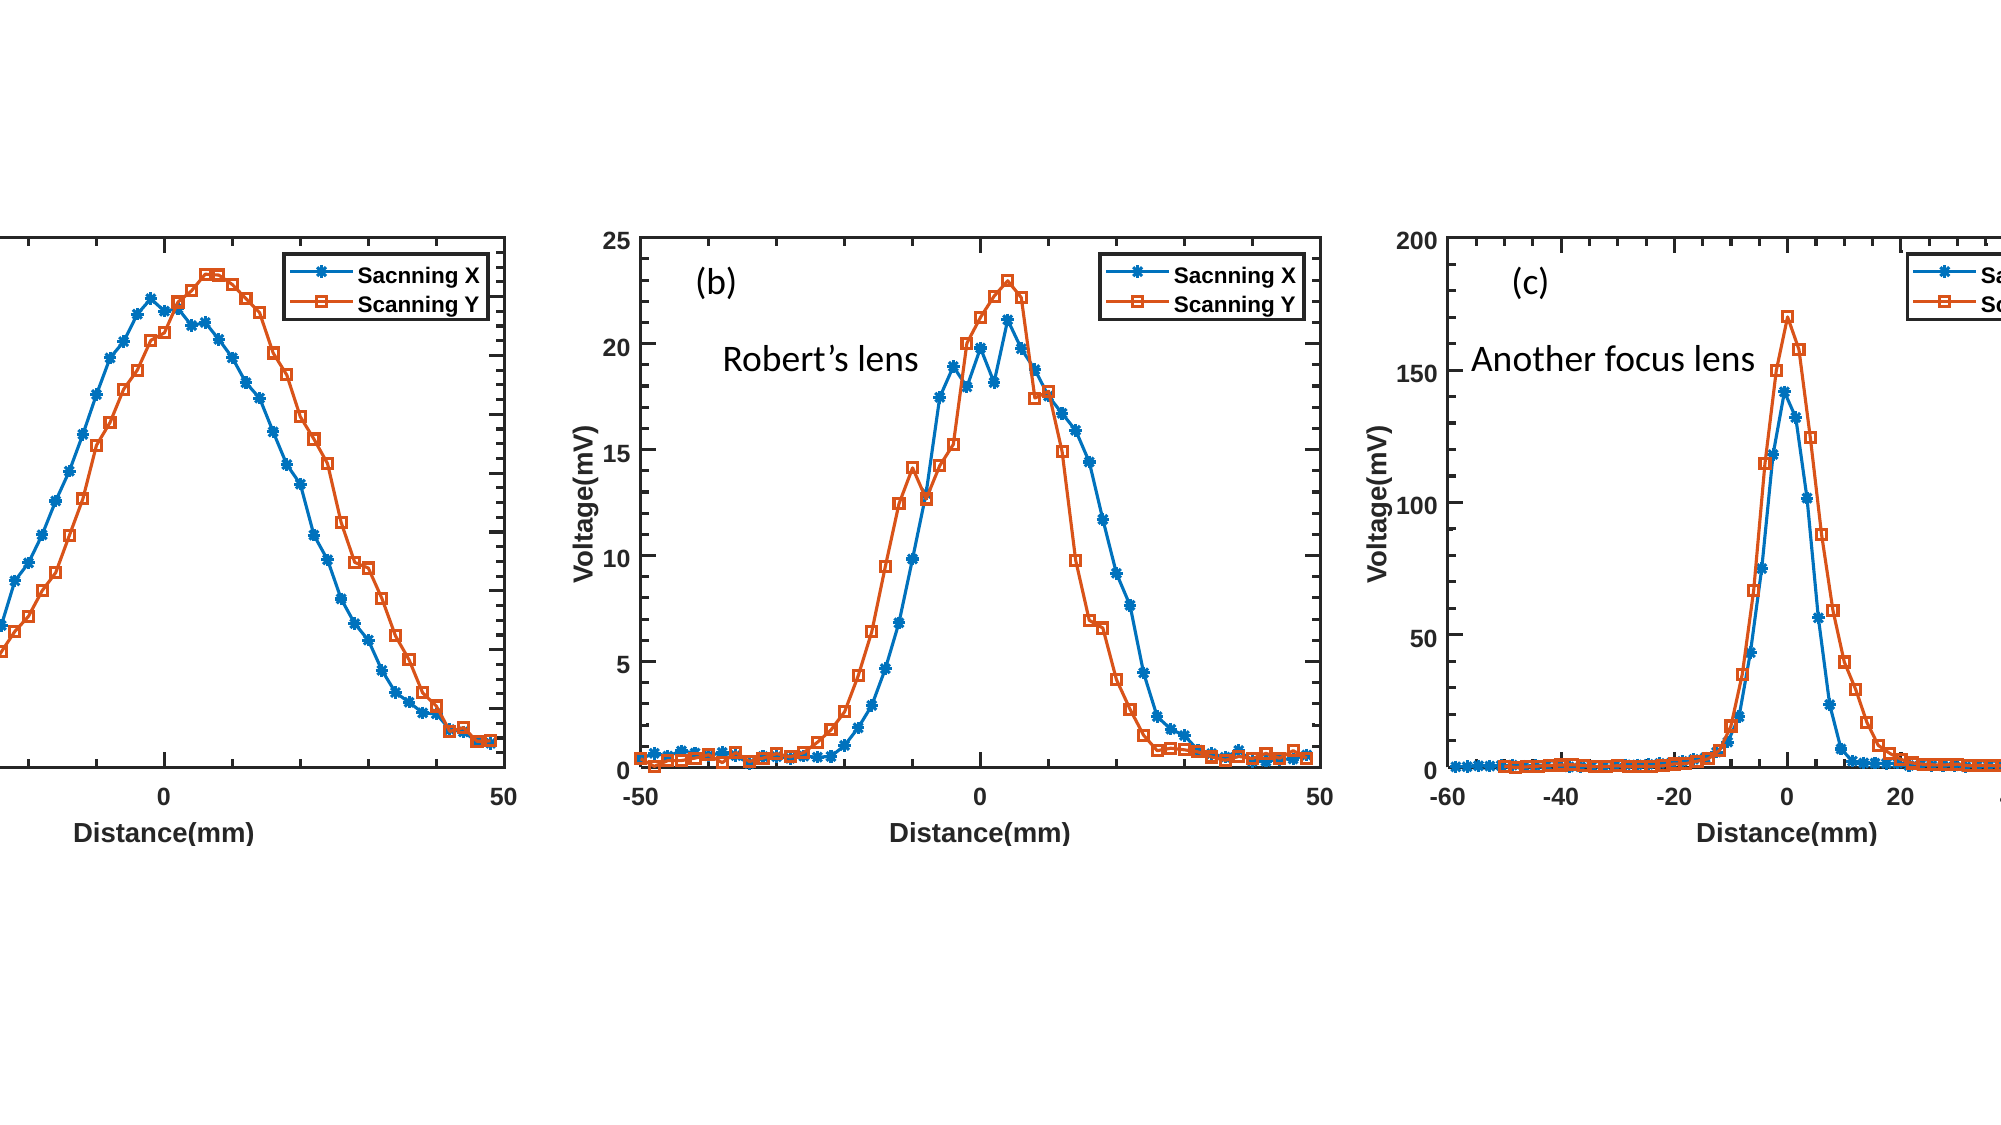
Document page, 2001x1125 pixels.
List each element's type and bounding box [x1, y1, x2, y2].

text_box [0, 188, 2000, 846]
